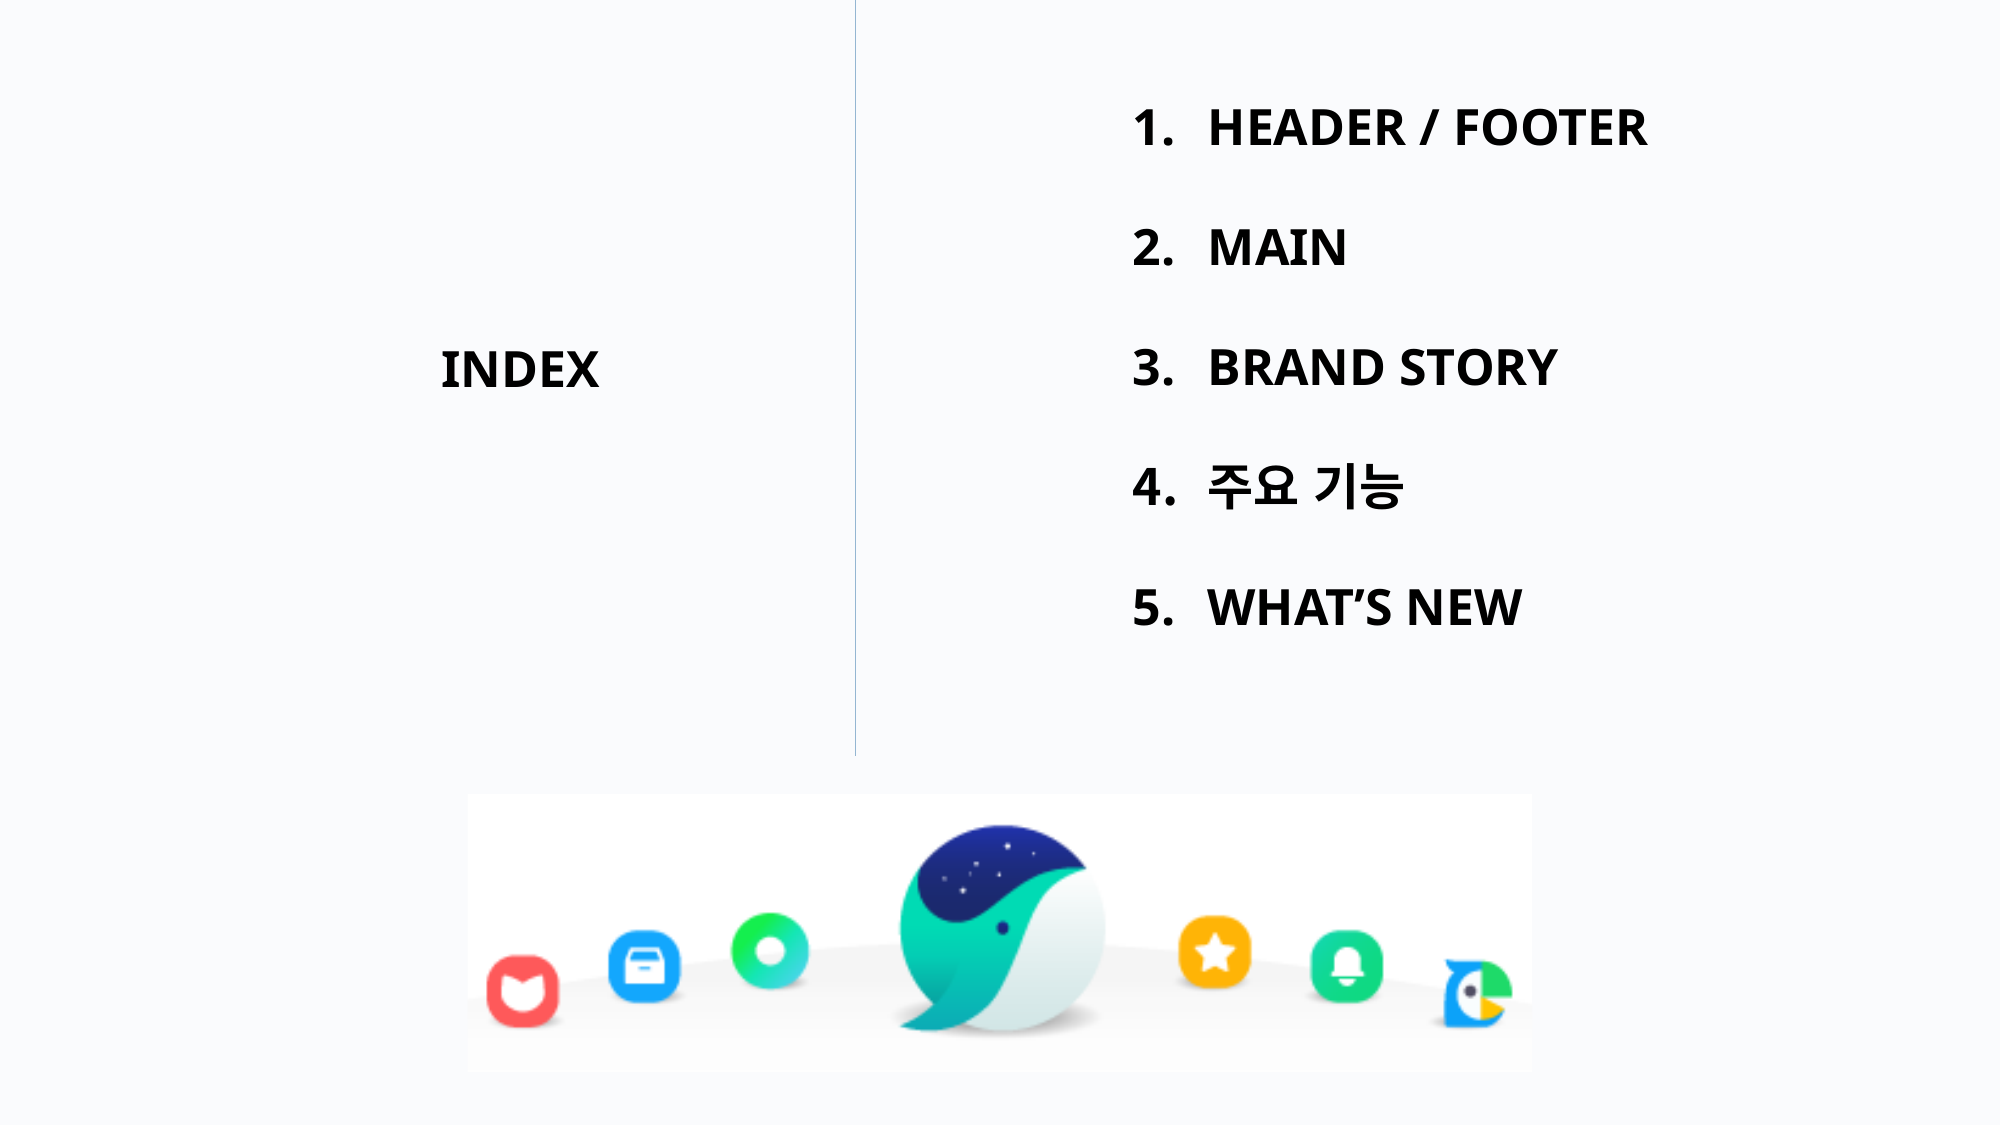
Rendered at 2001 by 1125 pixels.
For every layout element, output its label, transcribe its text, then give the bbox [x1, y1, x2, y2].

text_box HEADER / FOOTER MAIN BRAND STORY 주요 기능 WHAT’S NEW [1117, 88, 1731, 643]
picture [467, 794, 1533, 1072]
text_box INDEX [426, 330, 621, 406]
